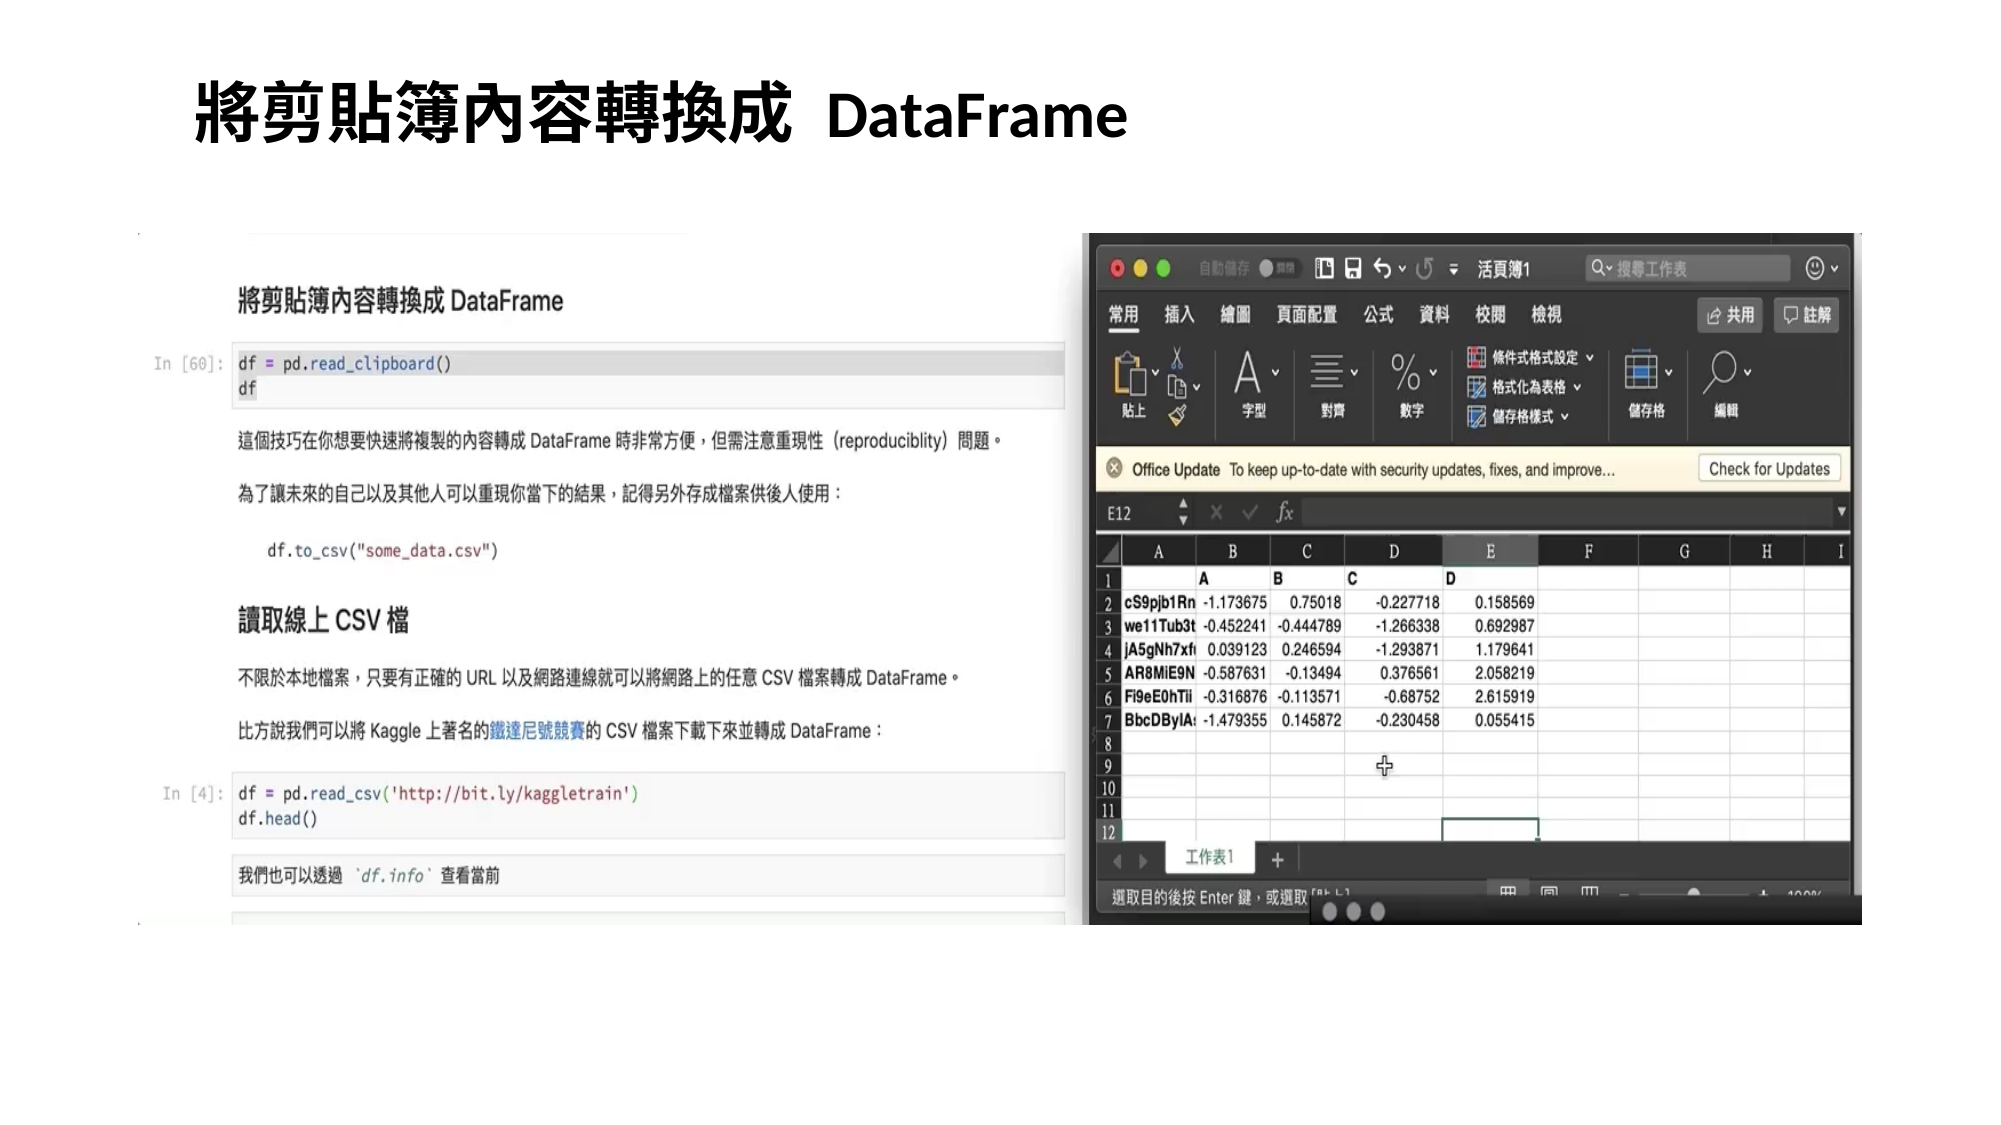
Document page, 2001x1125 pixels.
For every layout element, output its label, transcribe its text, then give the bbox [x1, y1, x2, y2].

text_box 將剪貼簿內容轉換成 DataFrame [179, 63, 1145, 159]
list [137, 232, 1863, 926]
